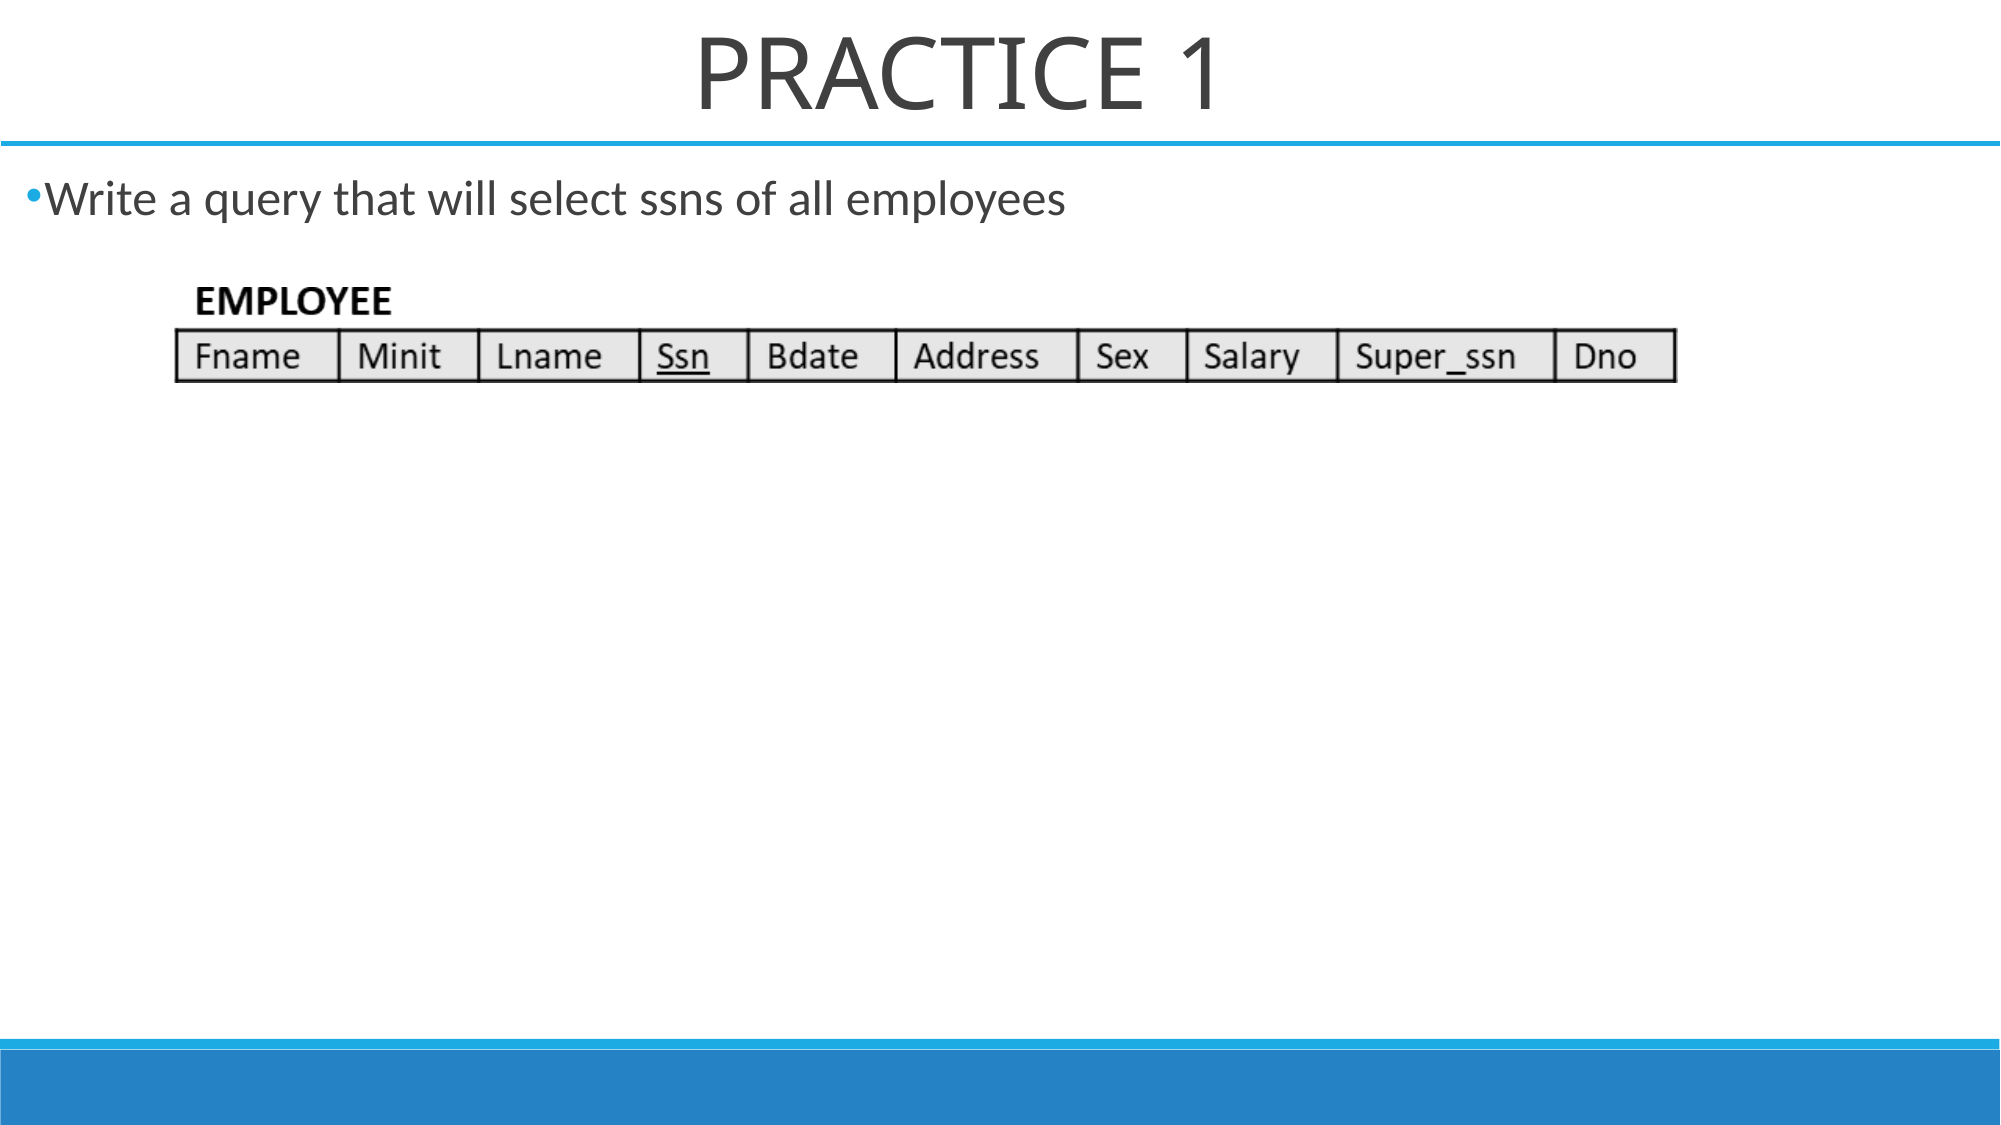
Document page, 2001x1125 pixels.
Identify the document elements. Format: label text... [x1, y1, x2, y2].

title PRACTICE 1 [278, 7, 1722, 143]
picture [174, 287, 1679, 383]
text_box Write a query that will select ssns of all employees [24, 159, 1976, 225]
title PRACTICE 1 [278, 144, 1722, 198]
